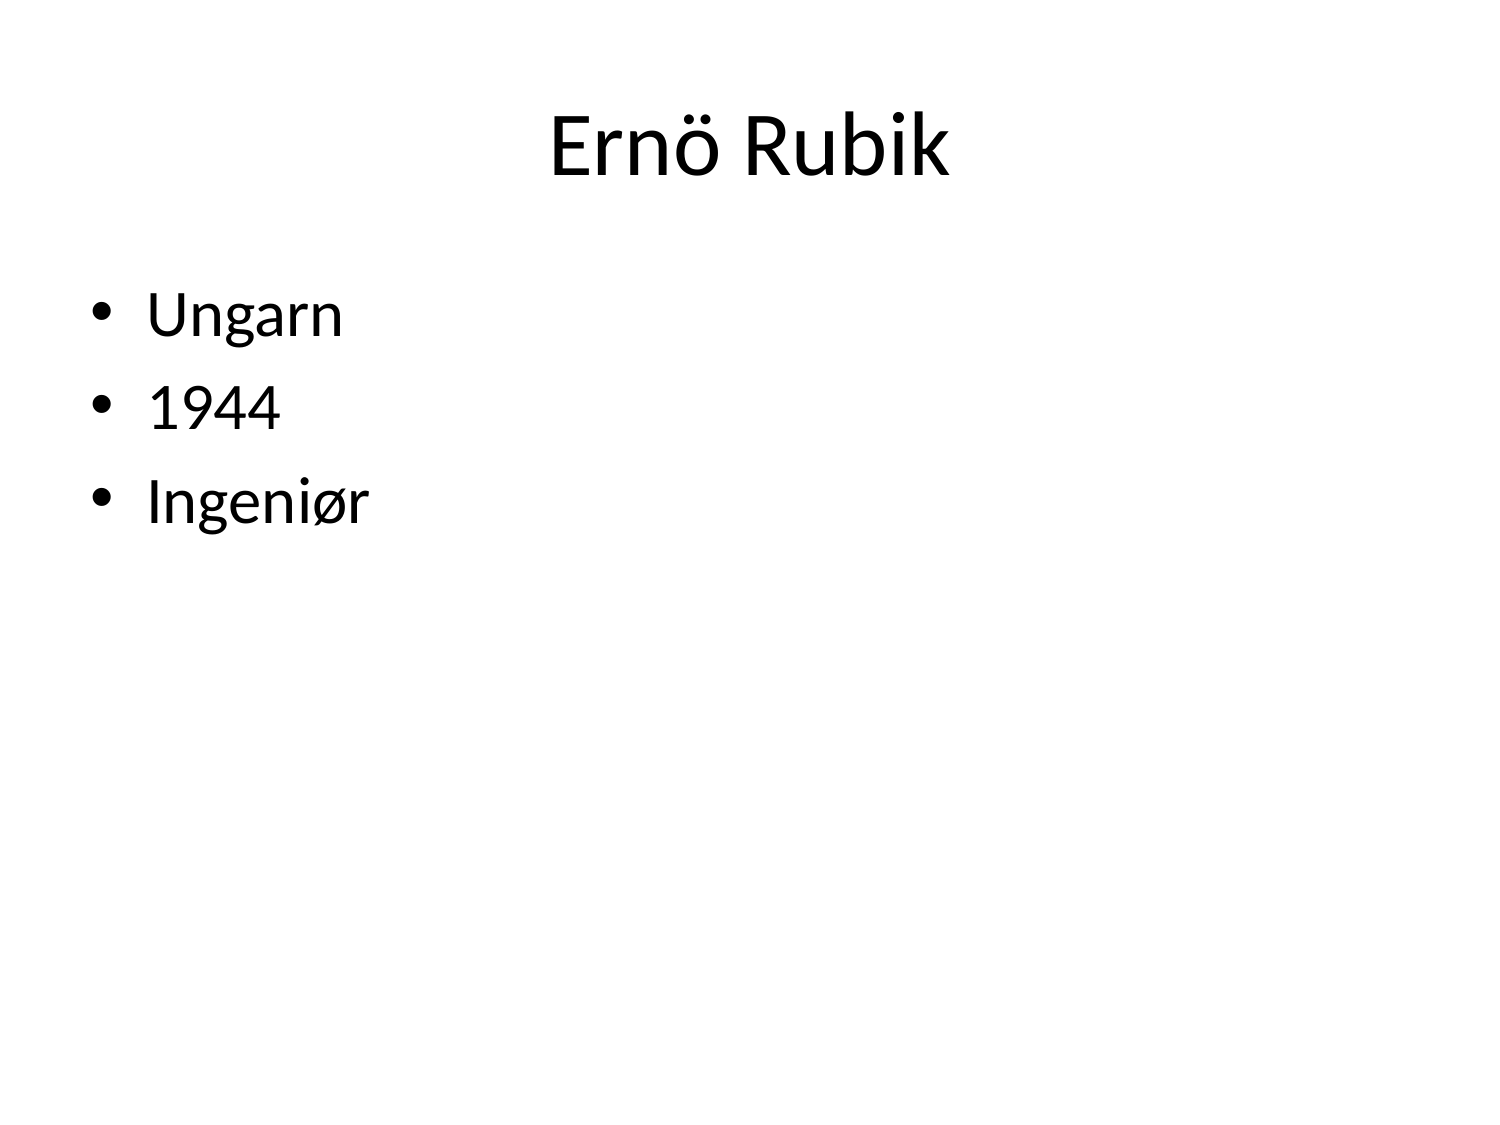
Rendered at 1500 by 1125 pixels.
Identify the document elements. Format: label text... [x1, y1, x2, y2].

title Ernö Rubik [75, 45, 1425, 233]
list Ungarn 1944 Ingeniør [75, 262, 1425, 1005]
